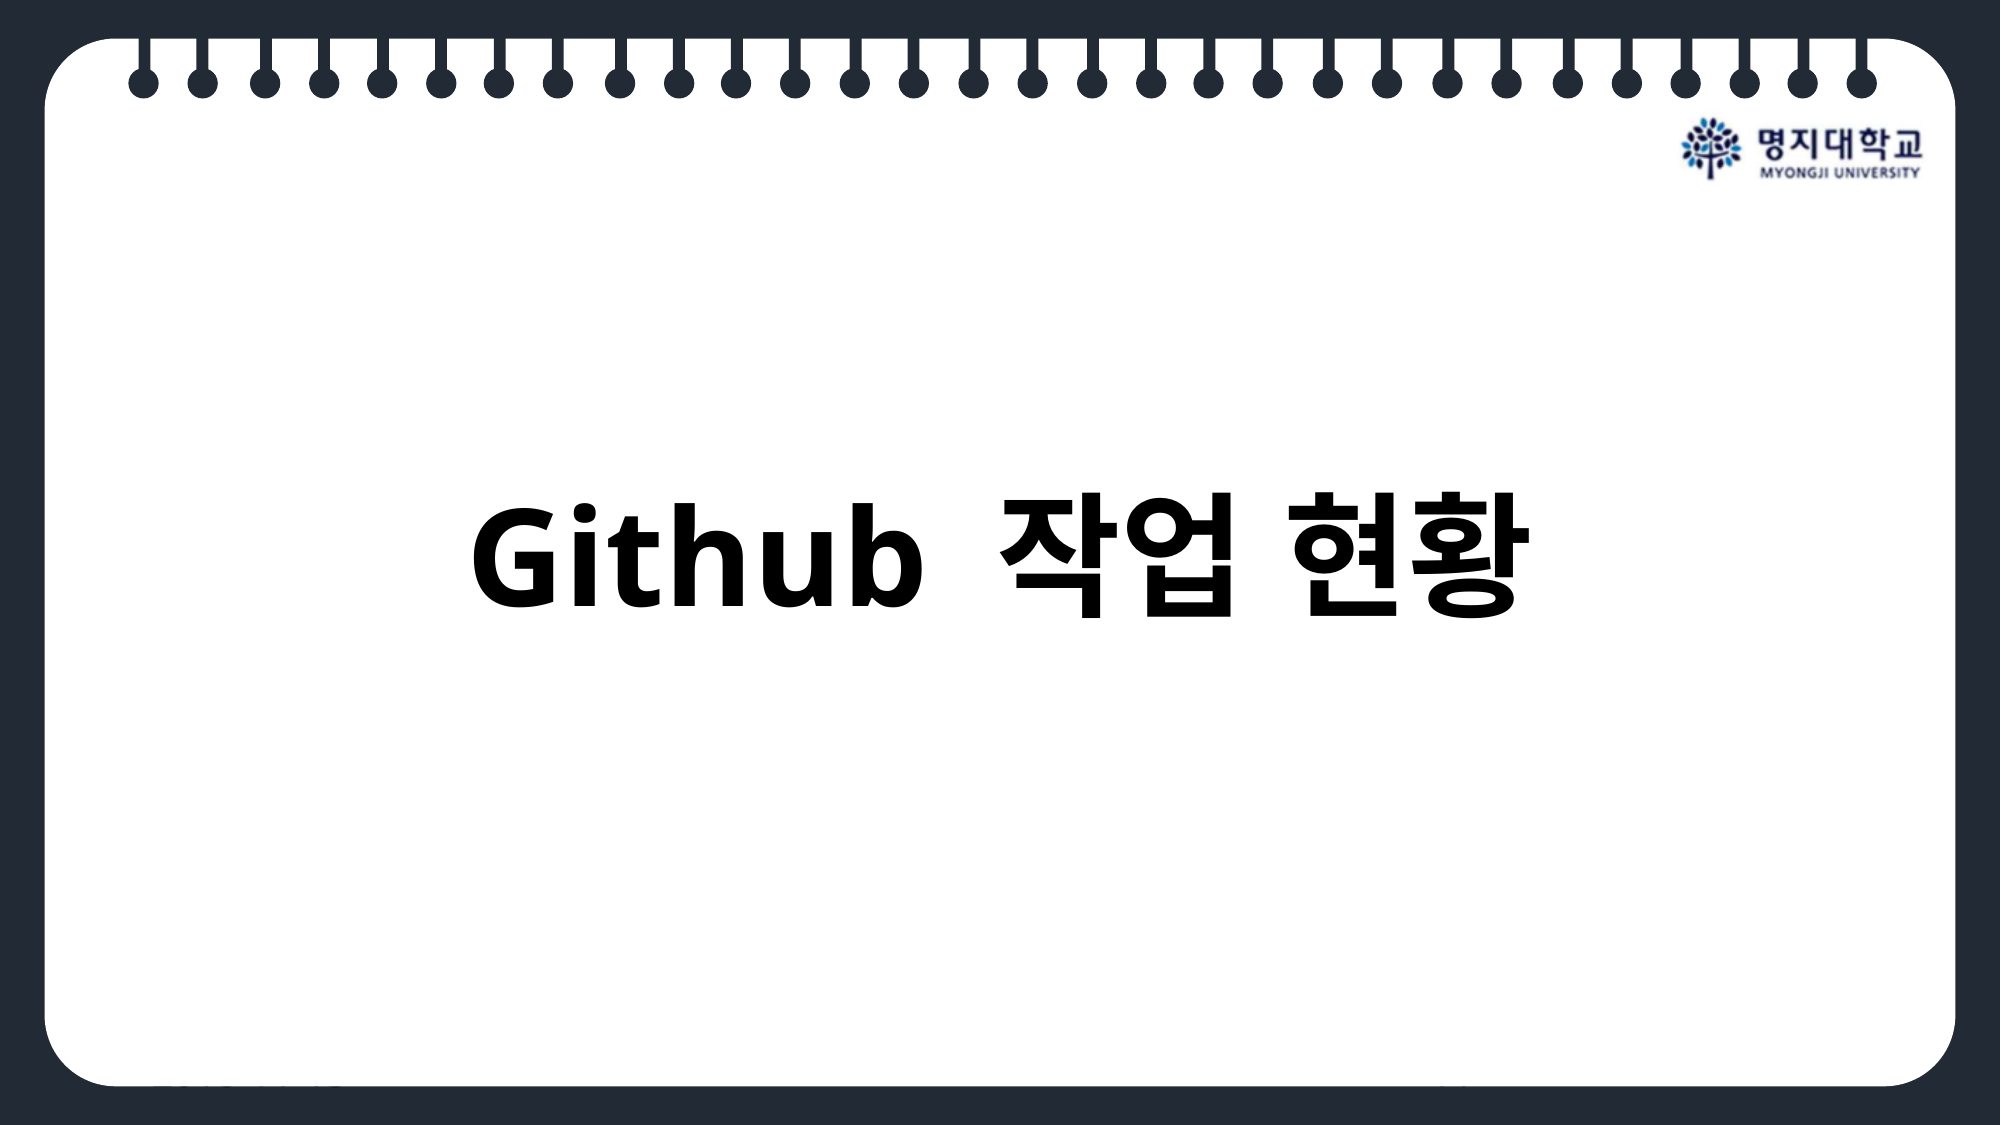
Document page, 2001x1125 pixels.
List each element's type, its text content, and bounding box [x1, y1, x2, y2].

title Github 작업 현황 [137, 453, 1863, 672]
picture [1667, 103, 1949, 196]
